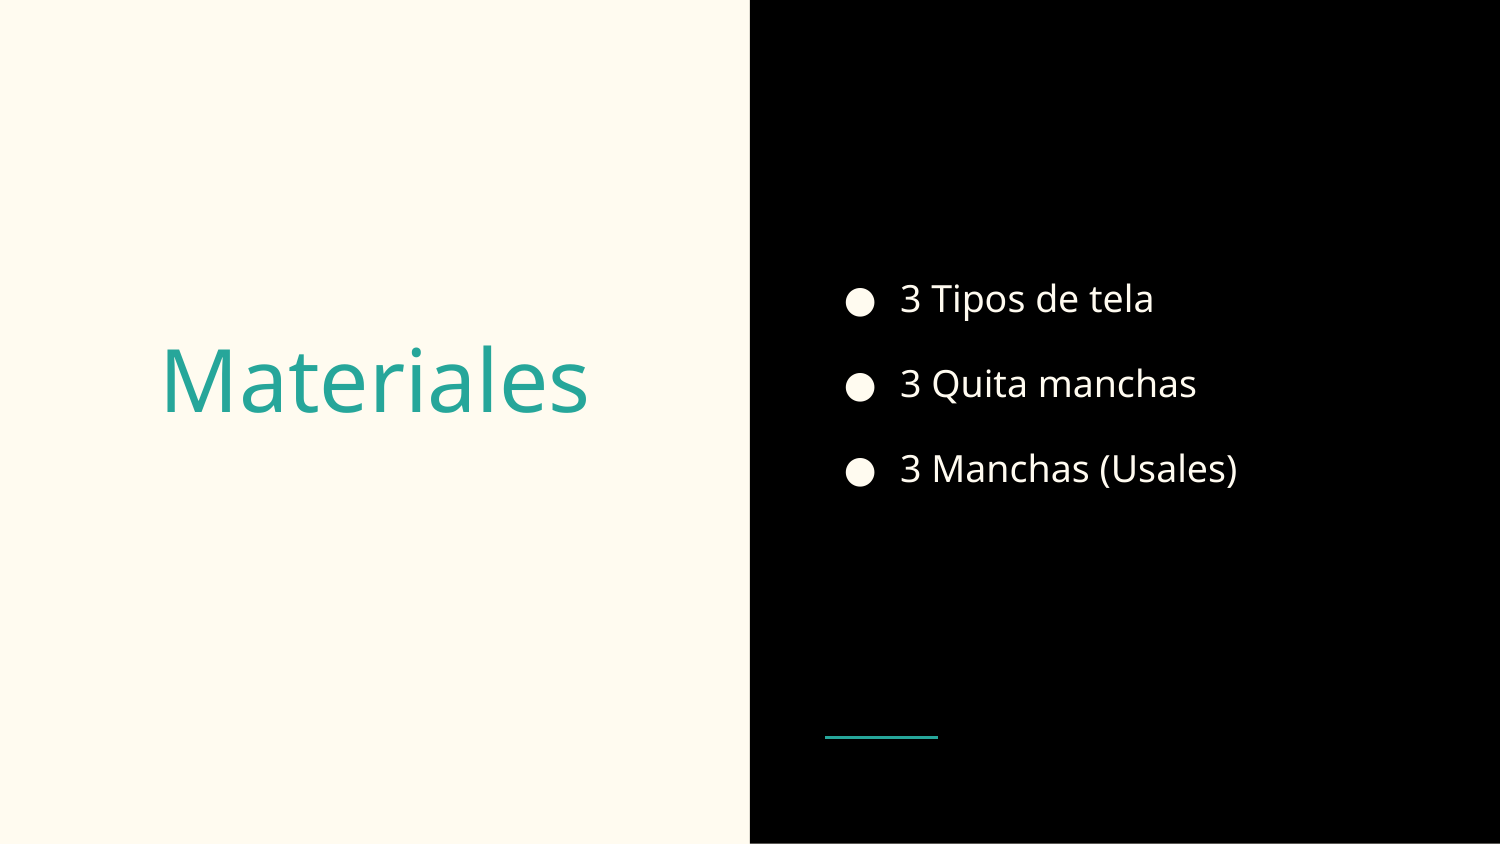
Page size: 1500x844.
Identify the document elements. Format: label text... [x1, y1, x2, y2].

title Materiales [43, 226, 708, 446]
list 3 Tipos de tela 3 Quita manchas 3 Manchas (Usales) [810, 118, 1440, 725]
